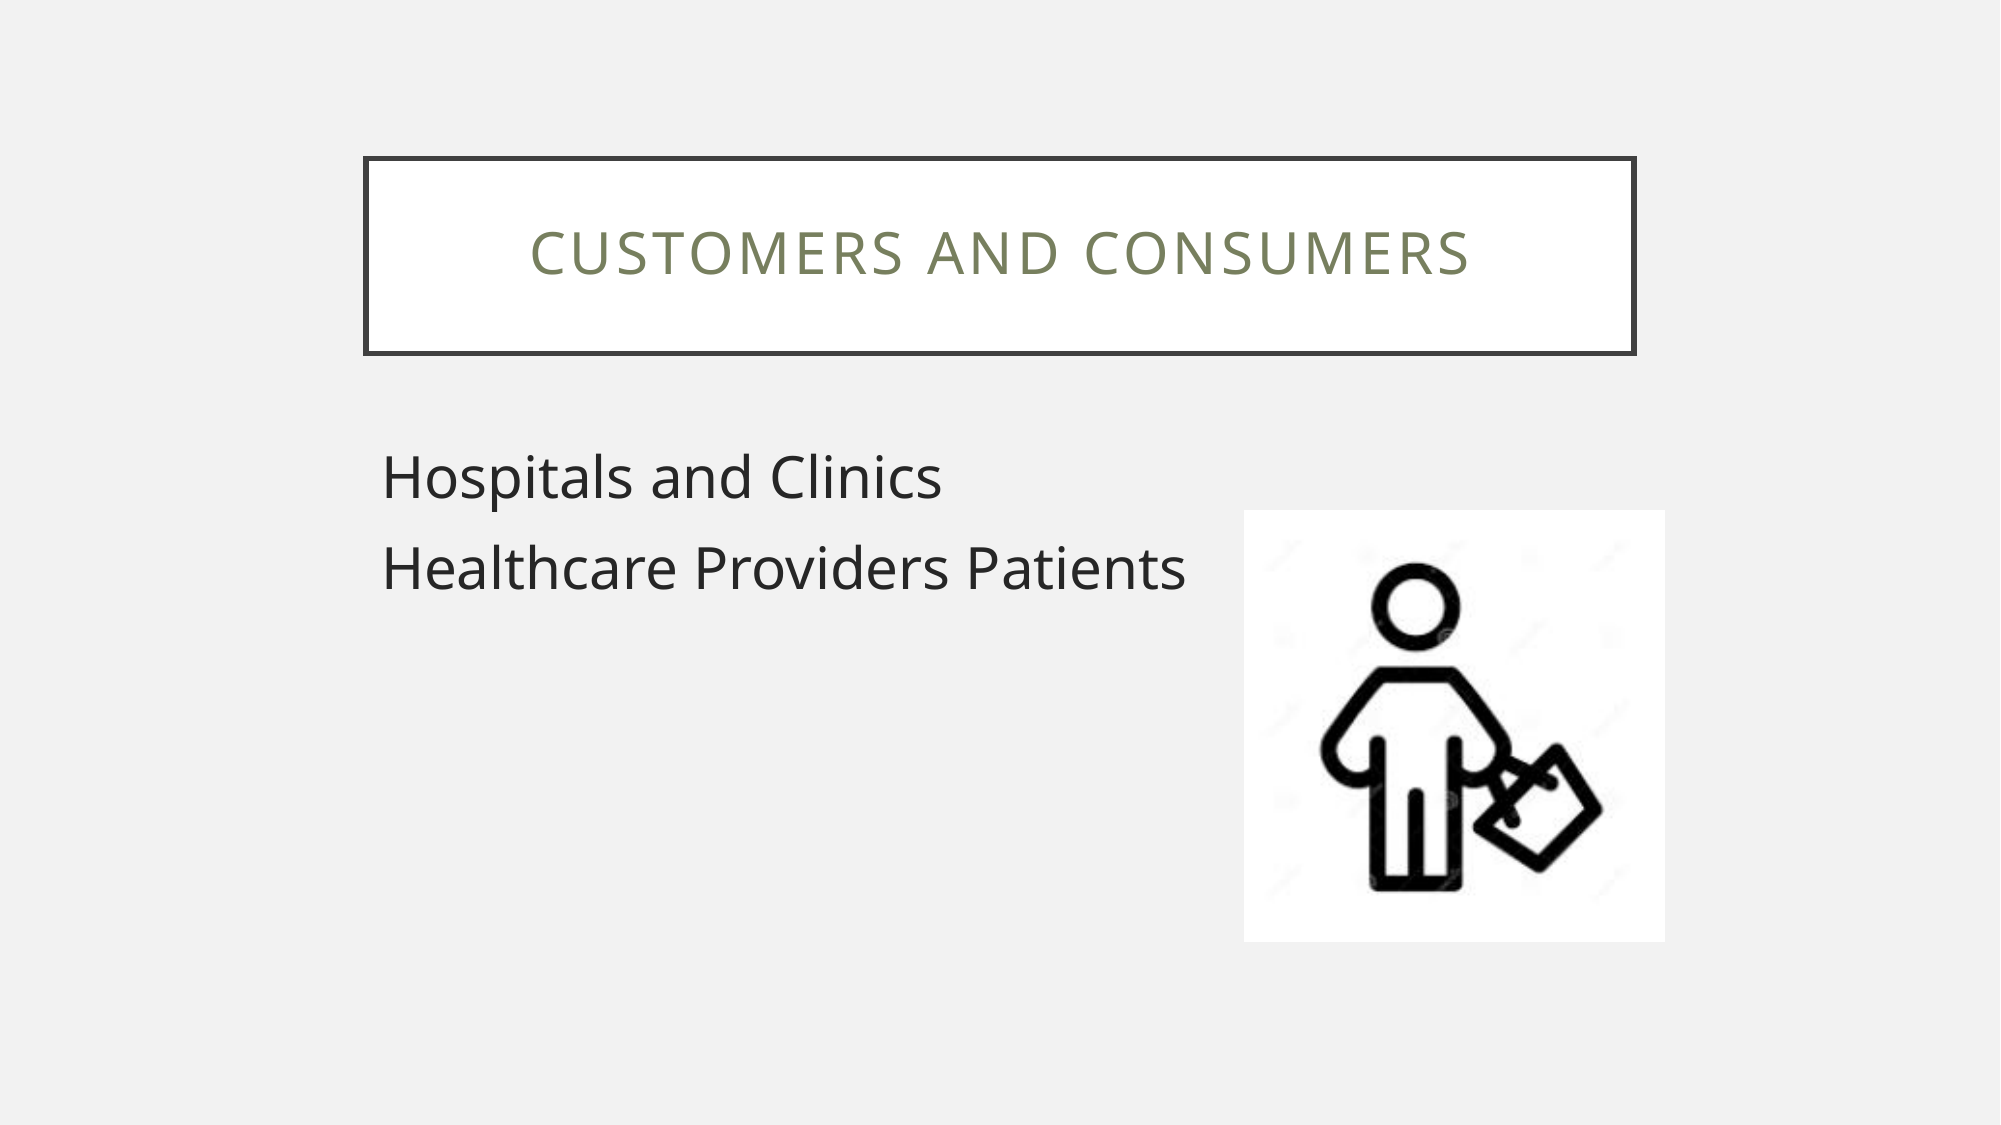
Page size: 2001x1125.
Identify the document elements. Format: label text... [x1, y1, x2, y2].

list Hospitals and Clinics Healthcare Providers Patients [366, 432, 1634, 942]
title Customers and consumers [363, 156, 1637, 356]
picture [1244, 510, 1665, 942]
